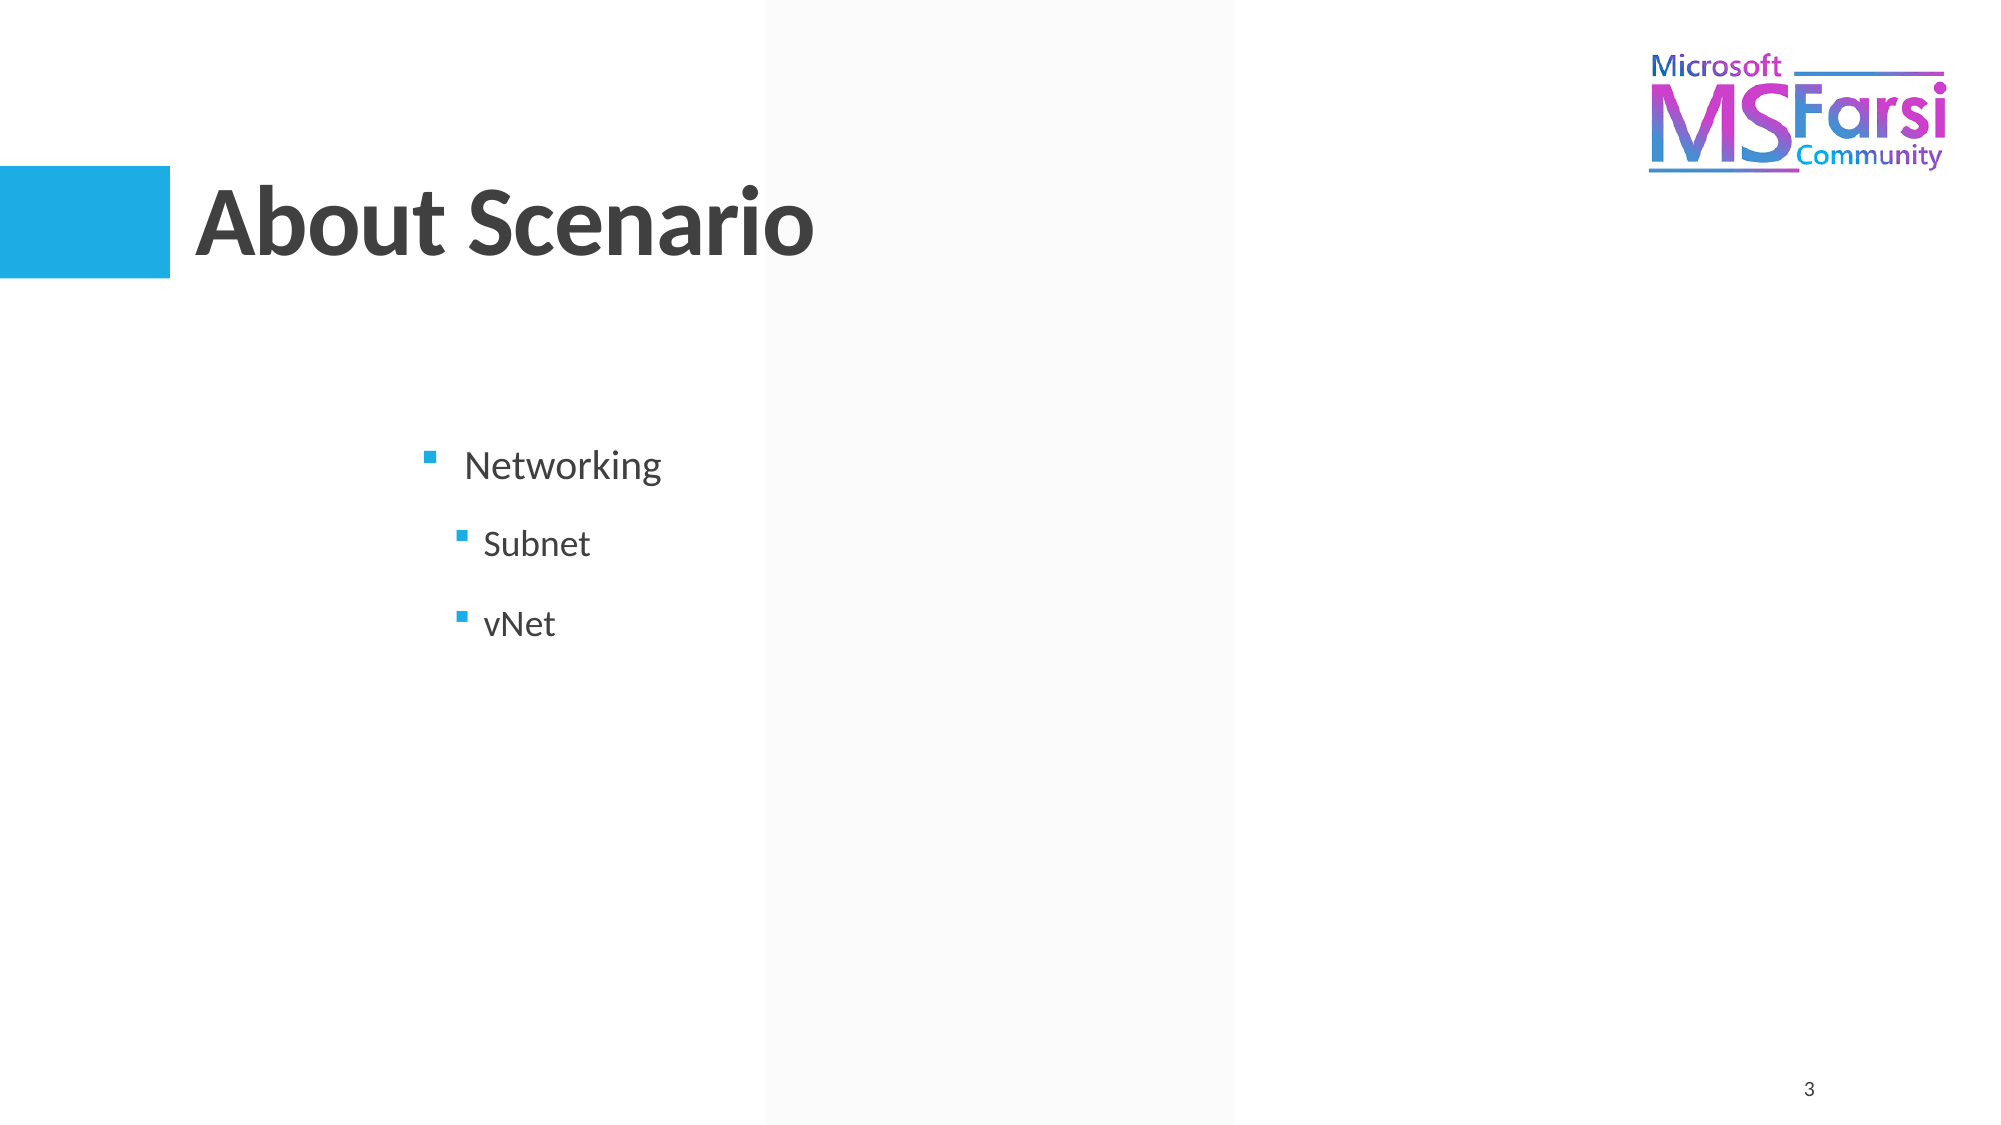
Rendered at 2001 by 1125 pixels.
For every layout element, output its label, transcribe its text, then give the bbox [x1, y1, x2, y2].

title About Scenario [180, 47, 1830, 285]
text_box Networking Subnet vNet [420, 405, 1184, 1058]
picture [1645, 49, 1950, 176]
slide_number 3 [1702, 1057, 1830, 1118]
